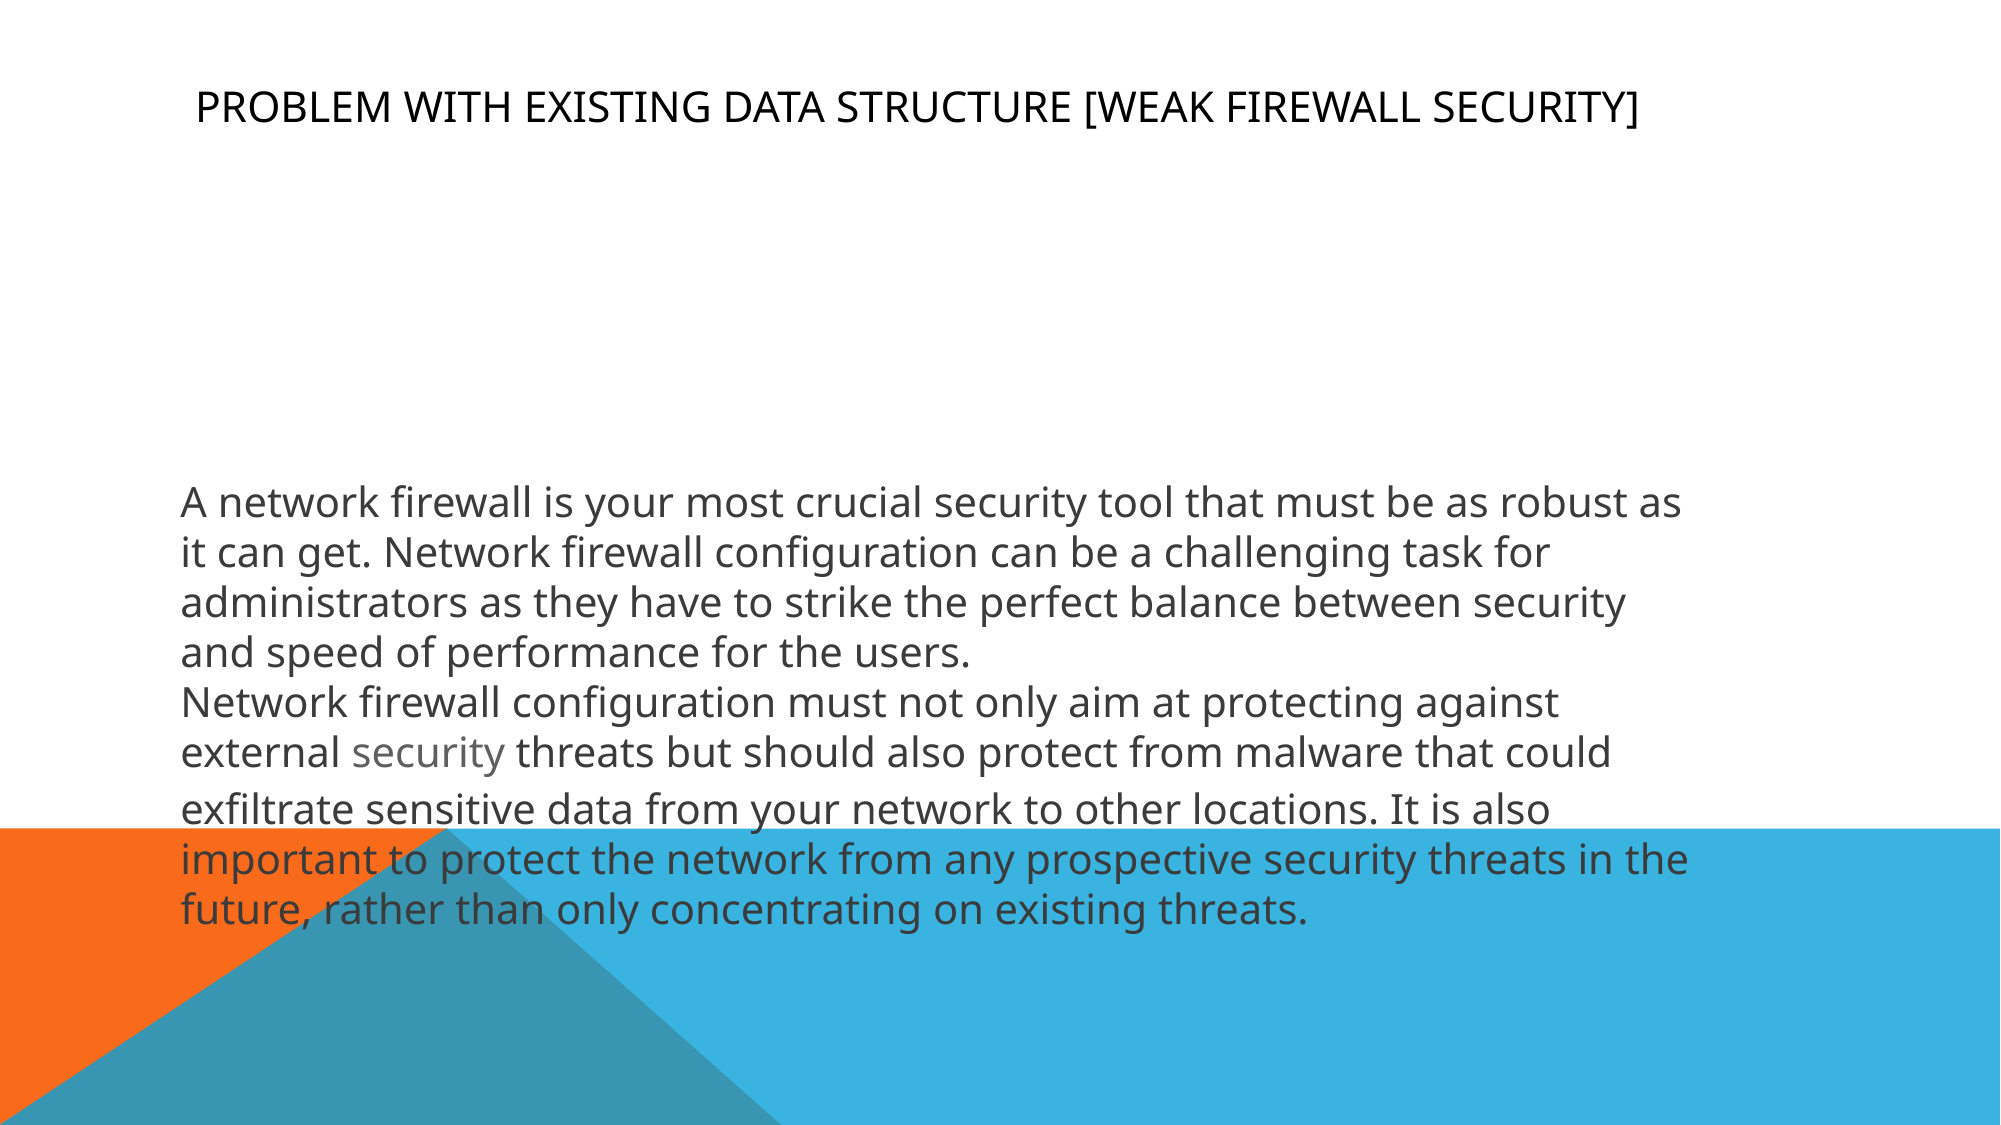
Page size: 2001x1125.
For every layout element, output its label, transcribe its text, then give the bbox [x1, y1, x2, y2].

title PROBLEM WITH EXISTING DATA STRUCTURE [WEAK FIREWALL SECURITY] [180, 60, 1825, 150]
list [111, 316, 1522, 954]
text_box A network firewall is your most crucial security tool that must be as robust as it can get. Network firewall configuration can be a challenging task for administrators as they have to strike the perfect balance between security and speed of performance for the users. Network firewall configuration must not only aim at protecting against external security threats but should also protect from malware that could exfiltrate sensitive data from your network to other locations. It is also important to protect the network from any prospective security threats in the future, rather than only concentrating on existing threats. [165, 468, 1710, 991]
